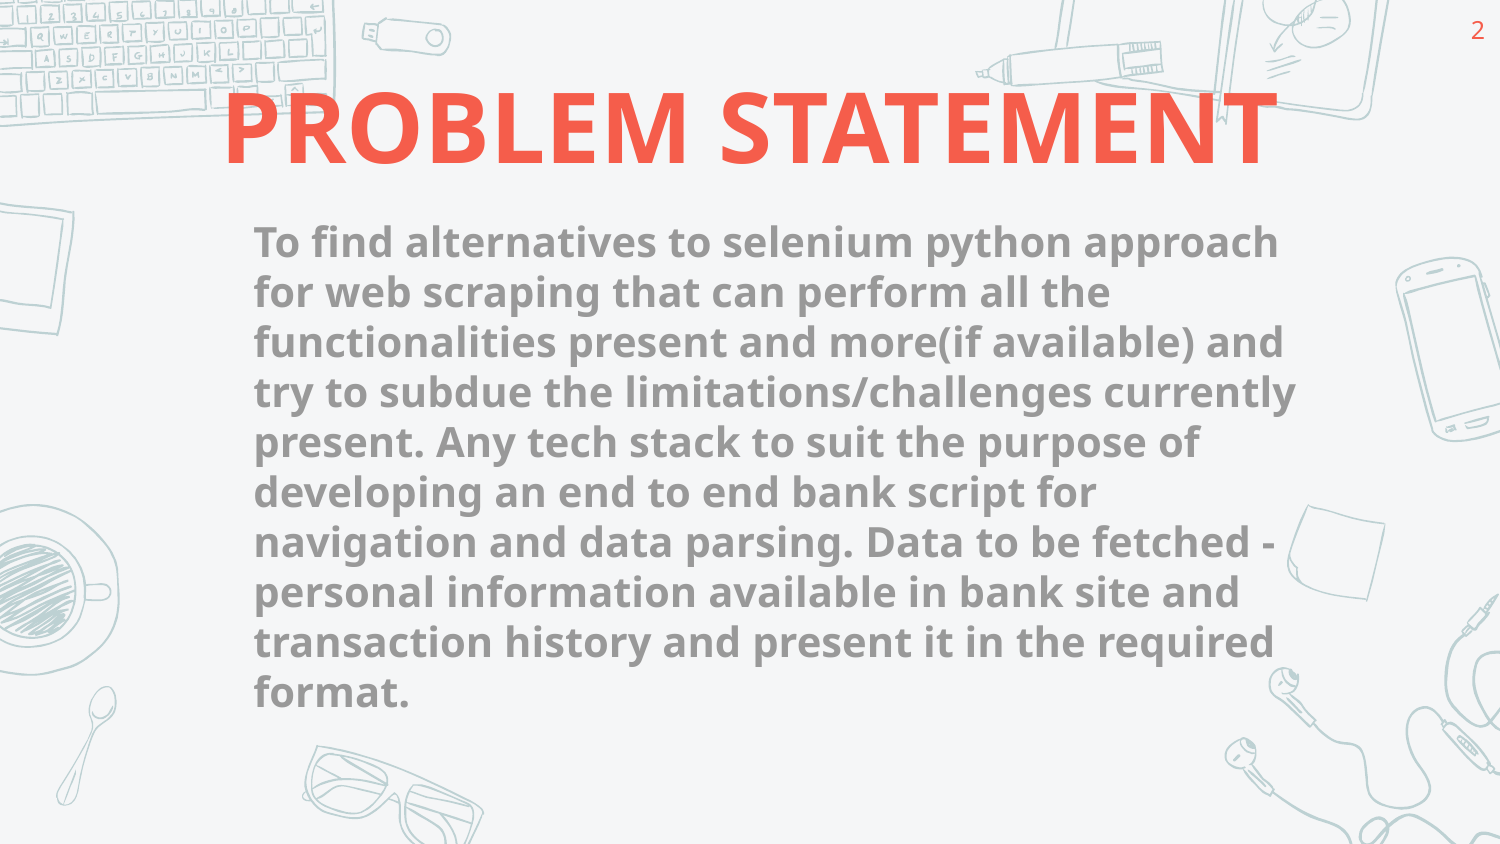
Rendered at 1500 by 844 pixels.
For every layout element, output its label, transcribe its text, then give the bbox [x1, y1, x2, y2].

text_box To find alternatives to selenium python approach for web scraping that can perform all the functionalities present and more(if available) and try to subdue the limitations/challenges currently present. Any tech stack to suit the purpose of developing an end to end bank script for navigation and data parsing. Data to be fetched - personal information available in bank site and transaction history and present it in the required format. [238, 200, 1338, 518]
title PROBLEM STATEMENT [185, 102, 1315, 198]
slide_number ‹#› [1435, 0, 1500, 53]
